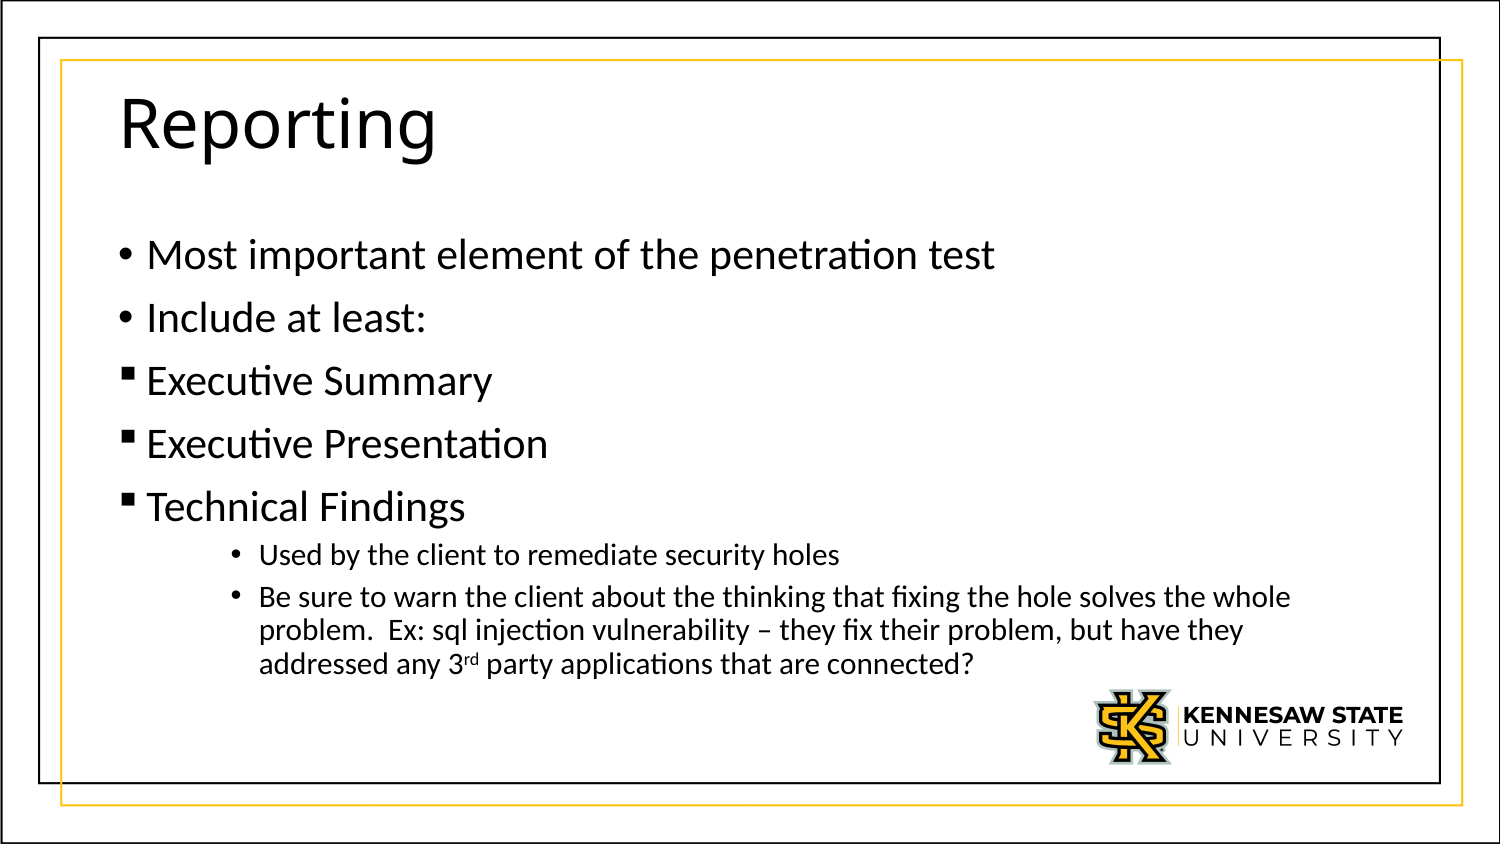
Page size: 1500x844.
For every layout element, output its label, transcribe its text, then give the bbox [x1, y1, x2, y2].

list Most important element of the penetration test Include at least: Executive Summary Executive Presentation Technical Findings Used by the client to remediate security holes Be sure to warn the client about the thinking that fixing the hole solves the whole problem. Ex: sql injection vulnerability – they fix their problem, but have they addressed any 3rd party applications that are connected? [103, 224, 1397, 760]
title Reporting [103, 44, 1397, 208]
picture [0, 0, 1500, 844]
